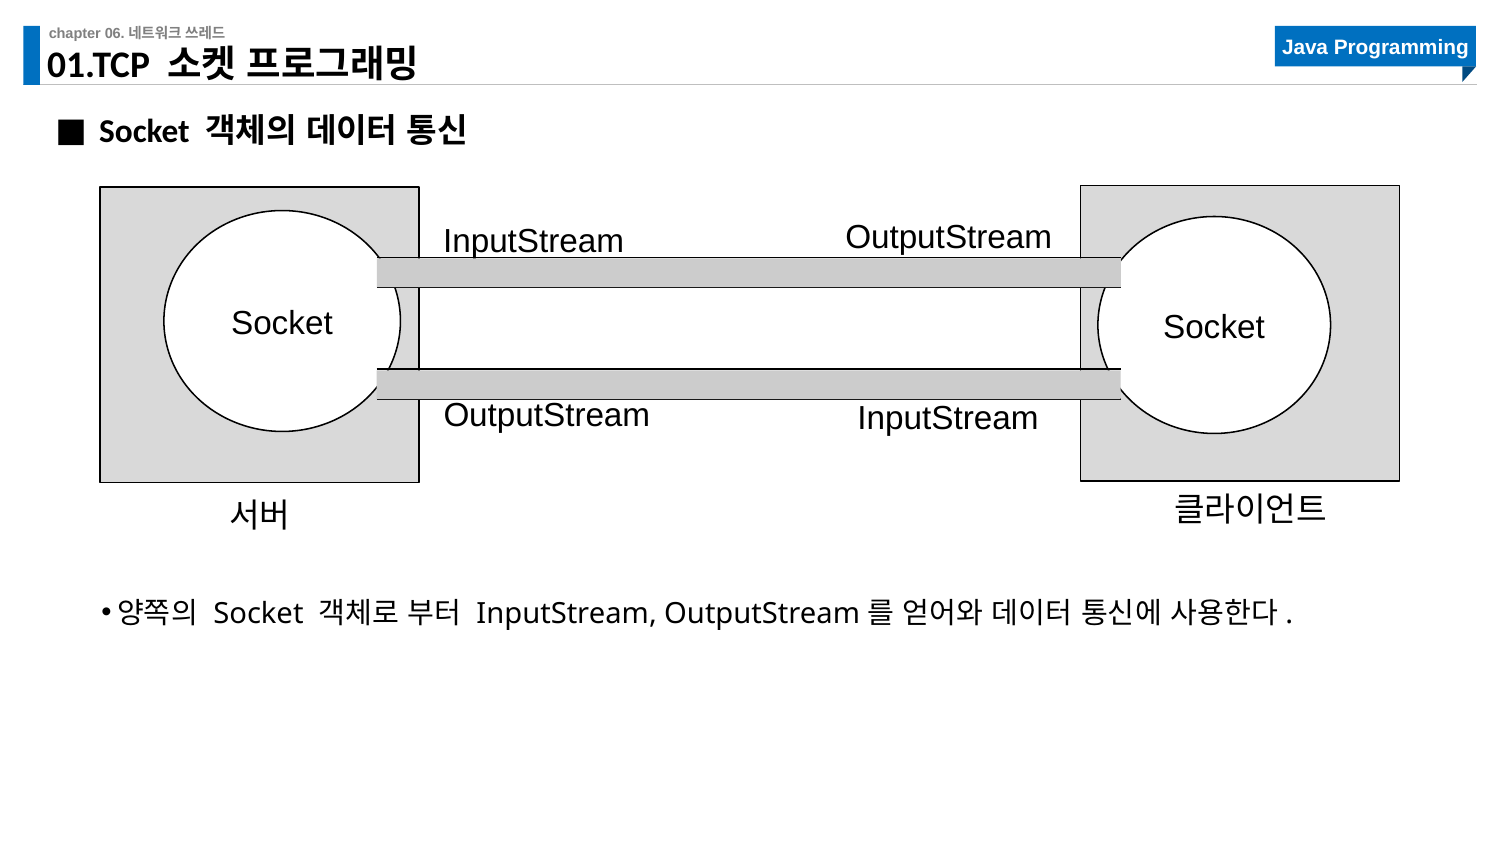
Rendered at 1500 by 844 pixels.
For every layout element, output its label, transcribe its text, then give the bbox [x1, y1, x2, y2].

text_box 양쪽의 Socket 객체로 부터 InputStream, OutputStream를 얻어와 데이터 통신에 사용한다. [40, 587, 1500, 665]
title 01.TCP 소켓 프로그래밍 [47, 51, 542, 86]
text_box OutputStream [830, 208, 1068, 257]
text_box 서버 [214, 487, 306, 542]
text_box 클라이언트 [1159, 481, 1342, 536]
list Socket 객체의 데이터 통신 [55, 89, 1488, 140]
text_box InputStream [842, 400, 1054, 444]
text_box OutputStream [428, 400, 666, 441]
text_box InputStream [428, 212, 640, 257]
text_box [1080, 185, 1400, 481]
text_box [376, 257, 1121, 288]
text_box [376, 369, 1121, 400]
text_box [100, 187, 420, 483]
